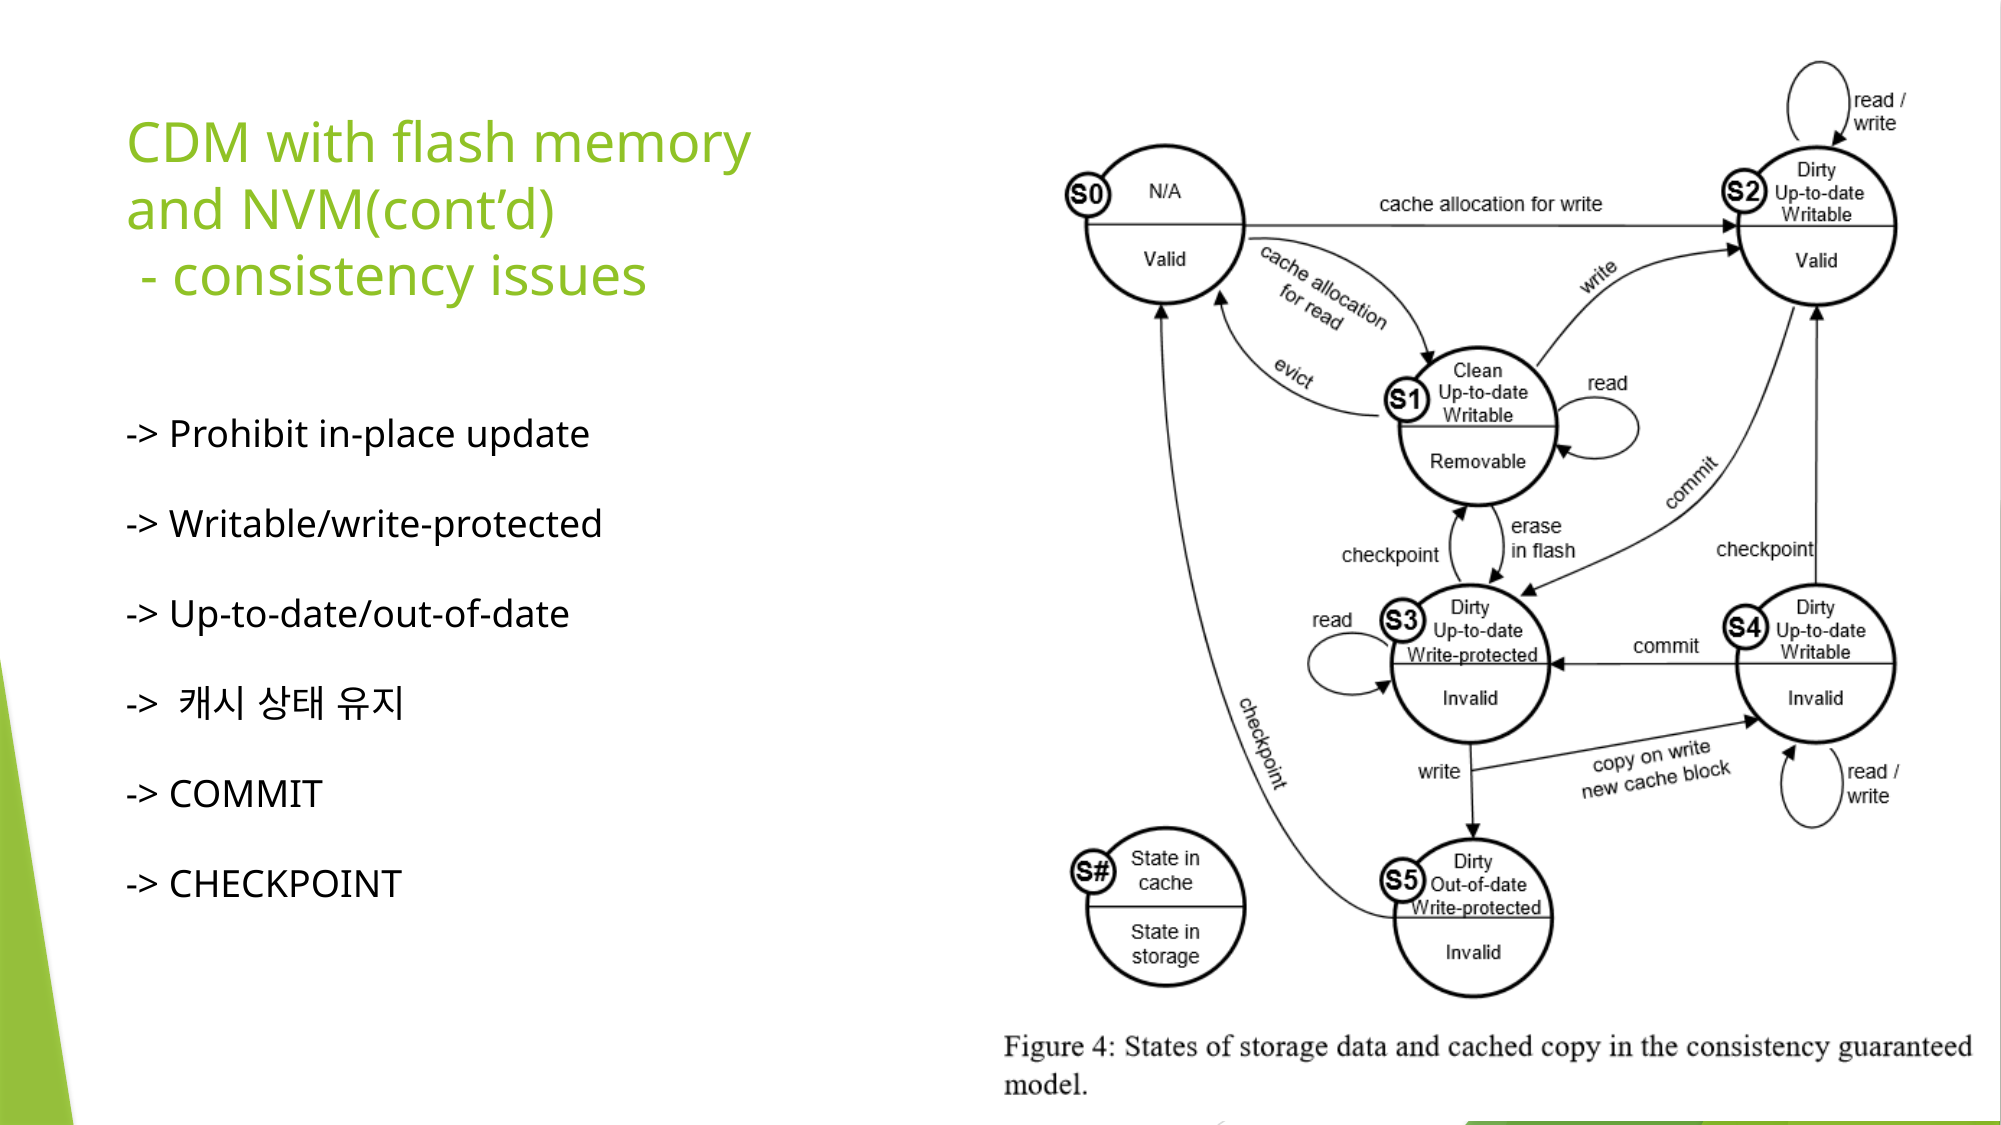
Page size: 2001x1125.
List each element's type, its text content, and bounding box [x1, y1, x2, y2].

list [1002, 0, 2000, 1122]
text_box -> Prohibit in-place update -> Writable/write-protected -> Up-to-date/out-of-date -> 캐시 상태 유지 -> COMMIT -> CHECKPOINT [111, 402, 856, 913]
title CDM with flash memory and NVM(cont’d) - consistency issues [111, 99, 997, 317]
